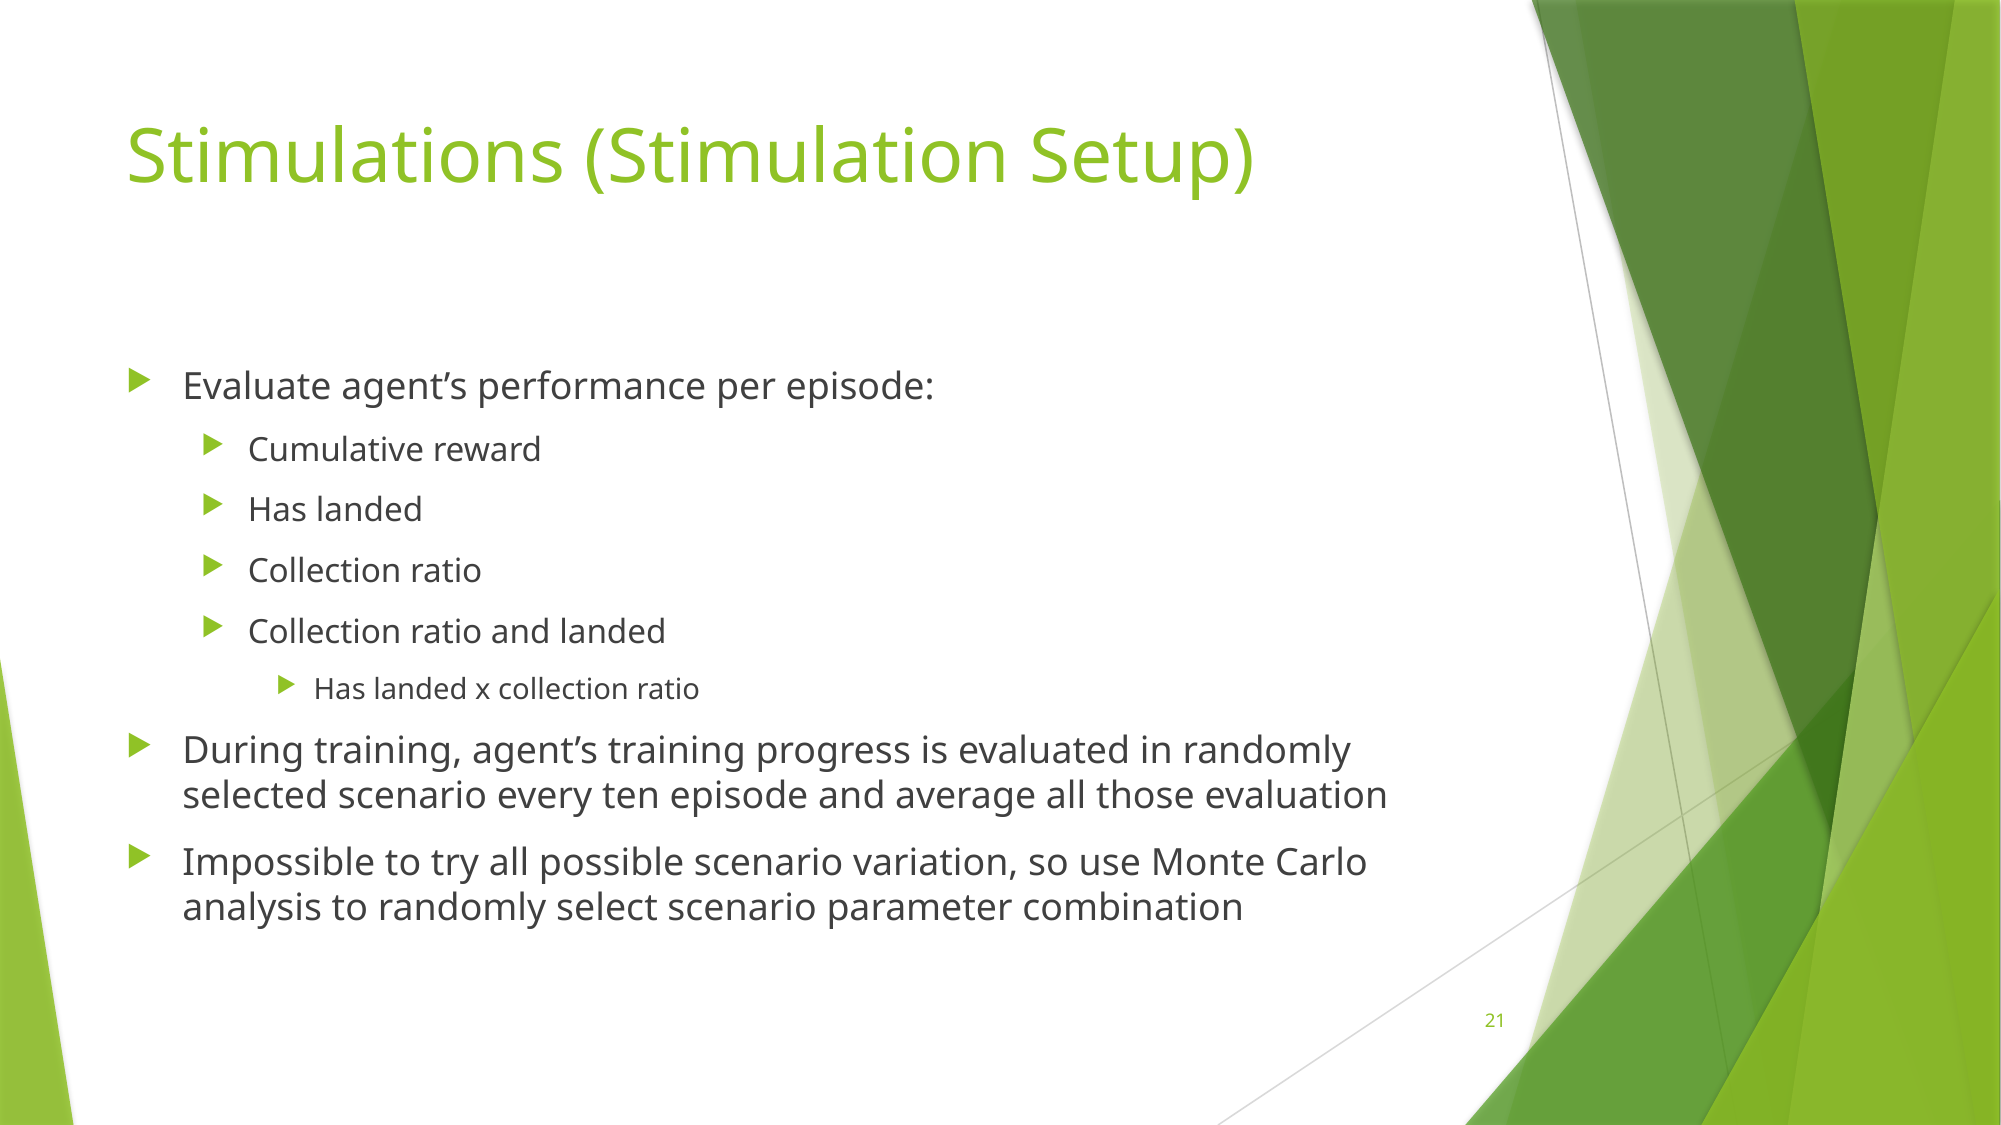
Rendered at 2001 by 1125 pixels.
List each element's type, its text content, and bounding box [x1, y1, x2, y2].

slide_number 21 [1409, 991, 1522, 1051]
title Stimulations (Stimulation Setup) [111, 99, 1522, 317]
list Evaluate agent’s performance per episode: Cumulative reward Has landed Collection ratio Collection ratio and landed Has landed x collection ratio During training, agent’s training progress is evaluated in randomly selected scenario every ten episode and average all those evaluation Impossible to try all possible scenario variation, so use Monte Carlo analysis to randomly select scenario parameter combination [111, 354, 1522, 992]
